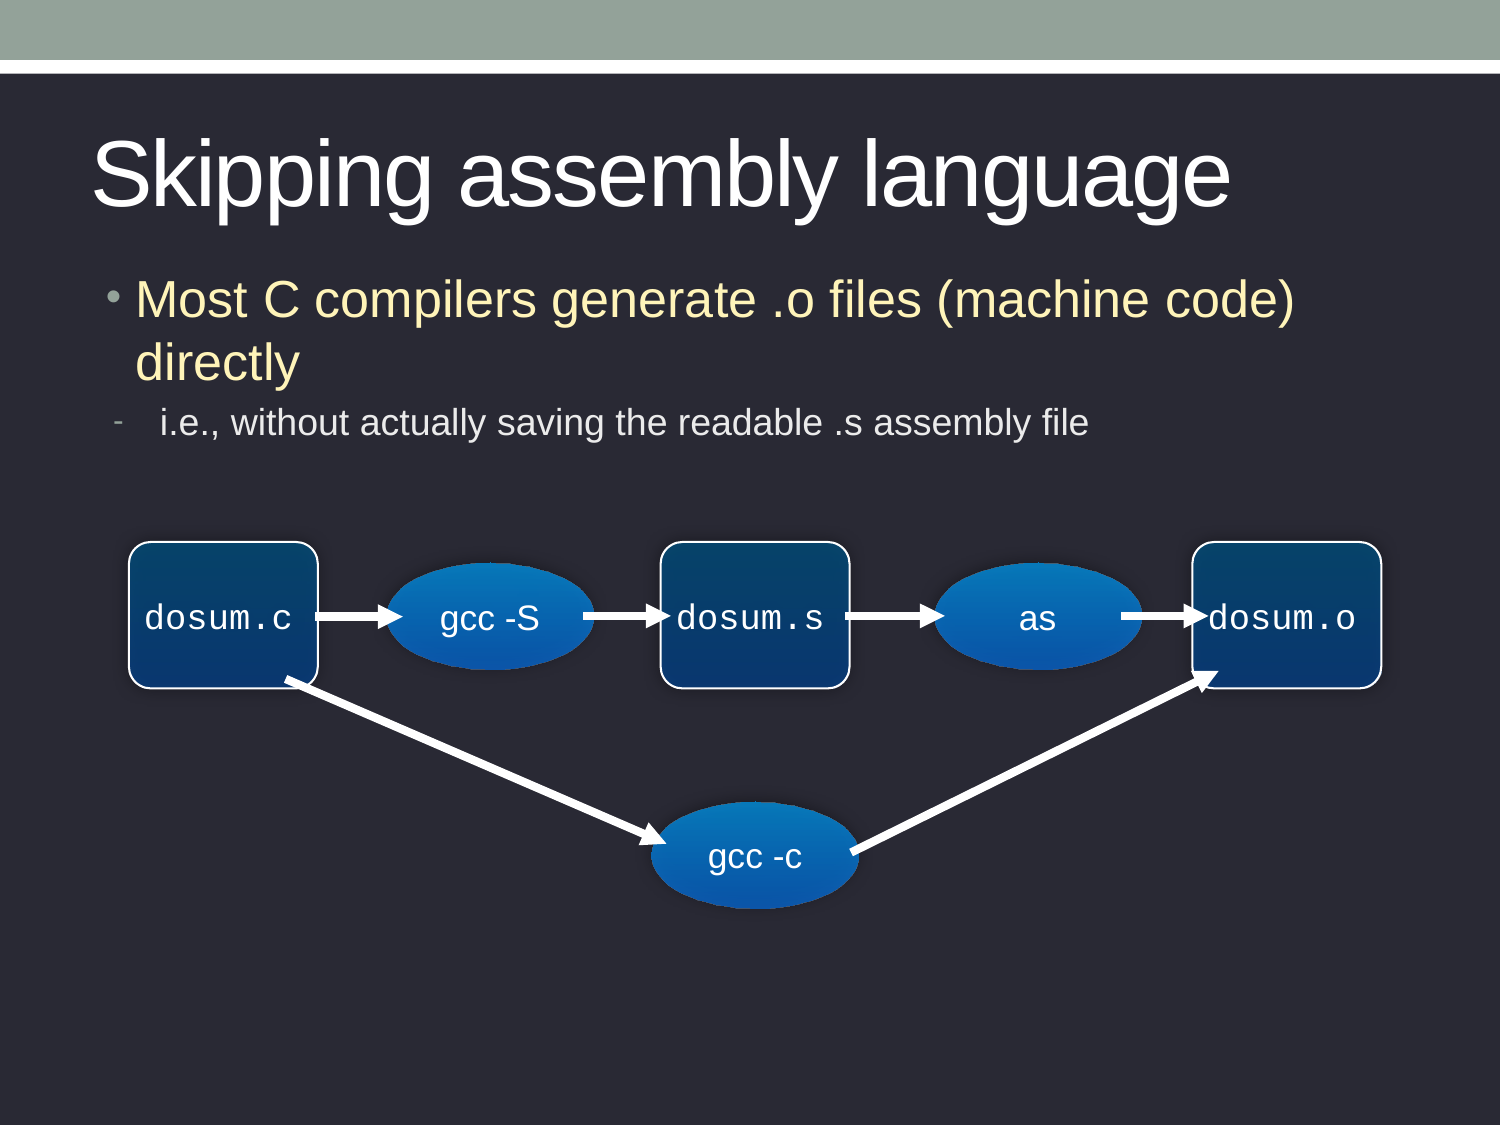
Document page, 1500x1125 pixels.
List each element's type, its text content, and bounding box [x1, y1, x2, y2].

text_box [845, 609, 945, 623]
text_box [850, 670, 1219, 853]
text_box gcc -c [651, 801, 859, 909]
text_box as [935, 562, 1142, 670]
text_box [315, 610, 403, 623]
list Most C compilers generate .o files (machine code) directly i.e., without actually saving the readable .s assembly file [90, 257, 1421, 478]
text_box gcc -S [386, 562, 594, 670]
text_box dosum.s [660, 541, 850, 689]
text_box [285, 678, 667, 845]
title Skipping assembly language [75, 87, 1425, 250]
text_box [583, 609, 671, 623]
text_box dosum.c [128, 541, 318, 689]
text_box dosum.o [1192, 541, 1382, 689]
text_box [1121, 609, 1209, 623]
